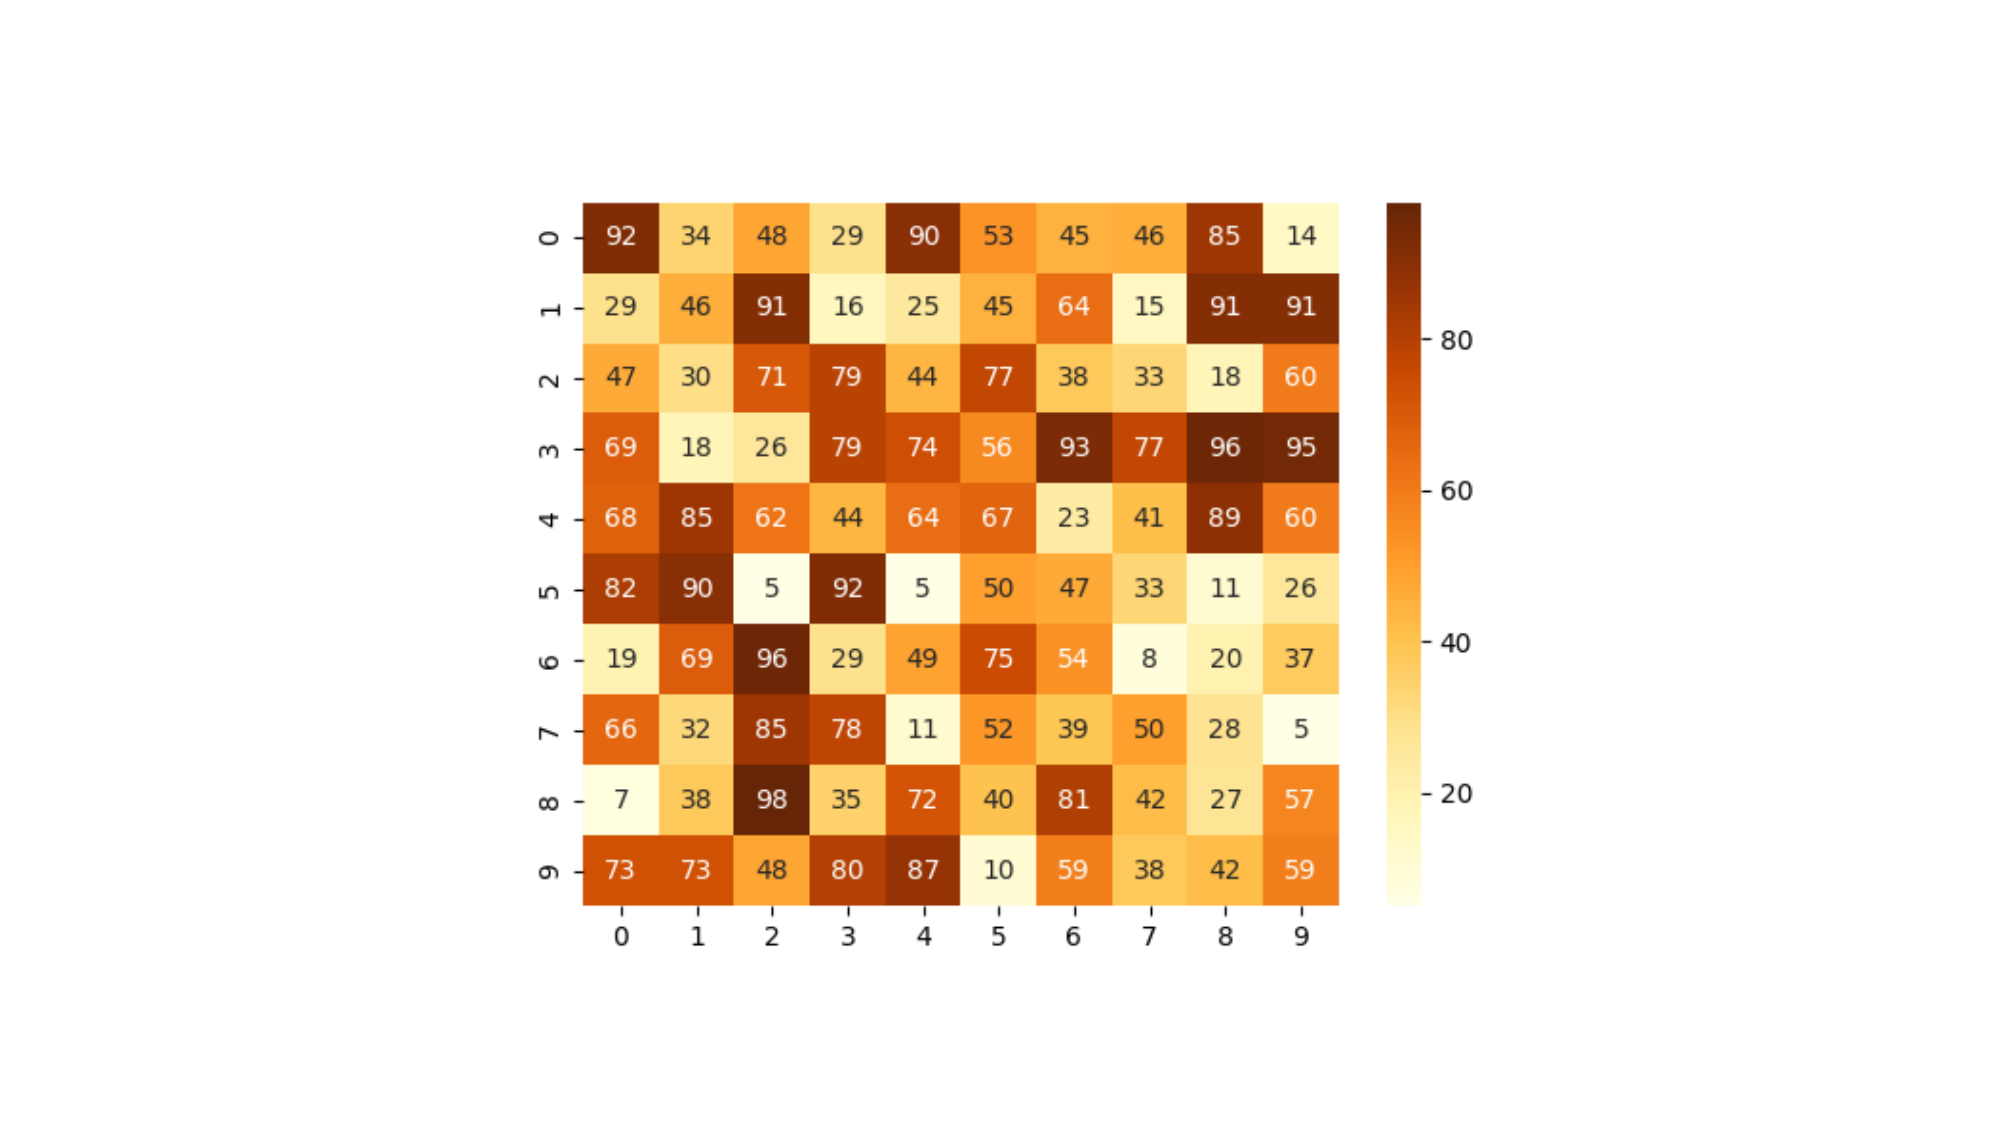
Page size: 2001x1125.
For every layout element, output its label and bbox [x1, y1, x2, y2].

picture [431, 93, 1650, 1007]
